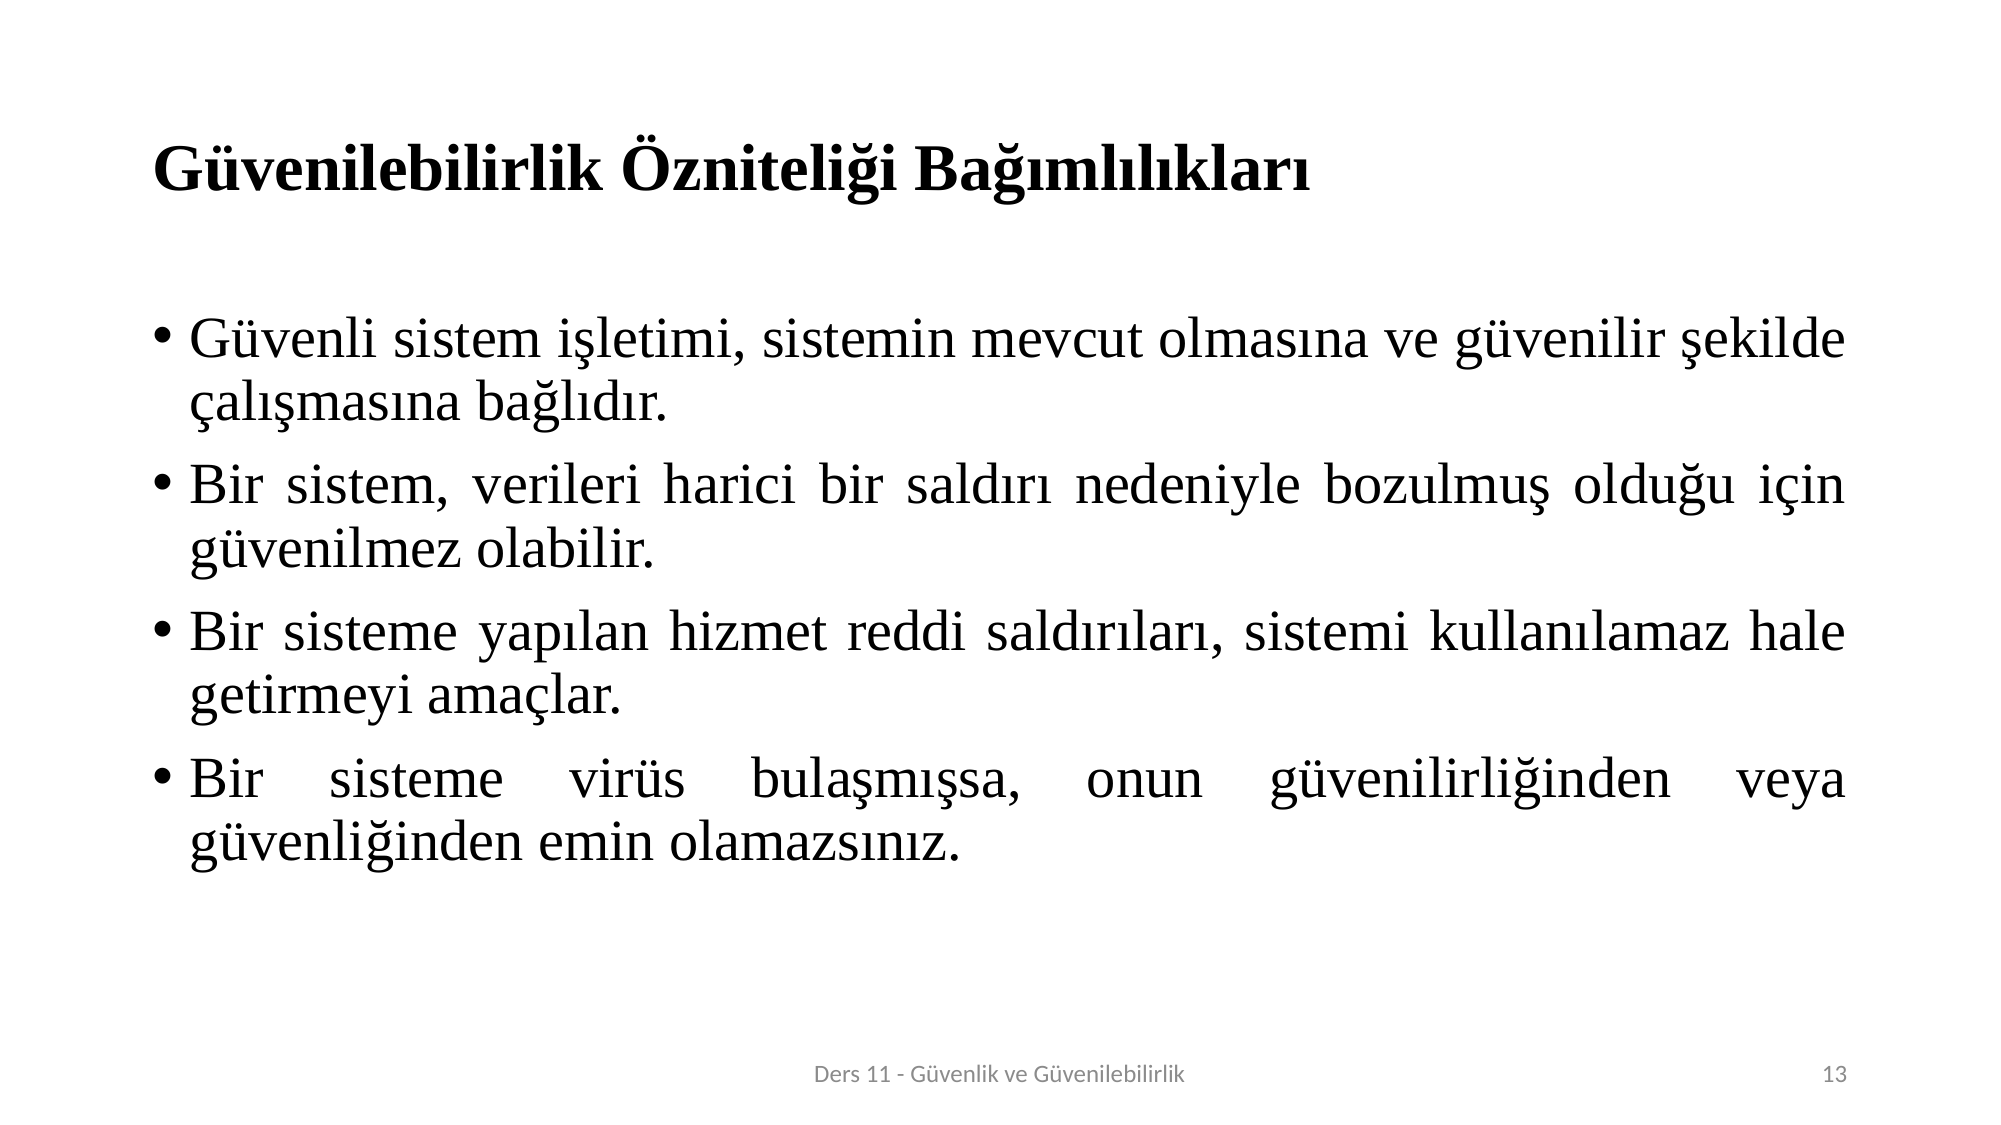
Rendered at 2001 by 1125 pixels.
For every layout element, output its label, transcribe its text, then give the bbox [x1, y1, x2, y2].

slide_number 13 [1412, 1042, 1863, 1103]
footer Ders 11 - Güvenlik ve Güvenilebilirlik [662, 1042, 1338, 1103]
title Güvenilebilirlik Özniteliği Bağımlılıkları [137, 59, 1863, 278]
list Güvenli sistem işletimi, sistemin mevcut olmasına ve güvenilir şekilde çalışmasına bağlıdır. Bir sistem, verileri harici bir saldırı nedeniyle bozulmuş olduğu için güvenilmez olabilir. Bir sisteme yapılan hizmet reddi saldırıları, sistemi kullanılamaz hale getirmeyi amaçlar. Bir sisteme virüs bulaşmışsa, onun güvenilirliğinden veya güvenliğinden emin olamazsınız. [137, 299, 1863, 1014]
